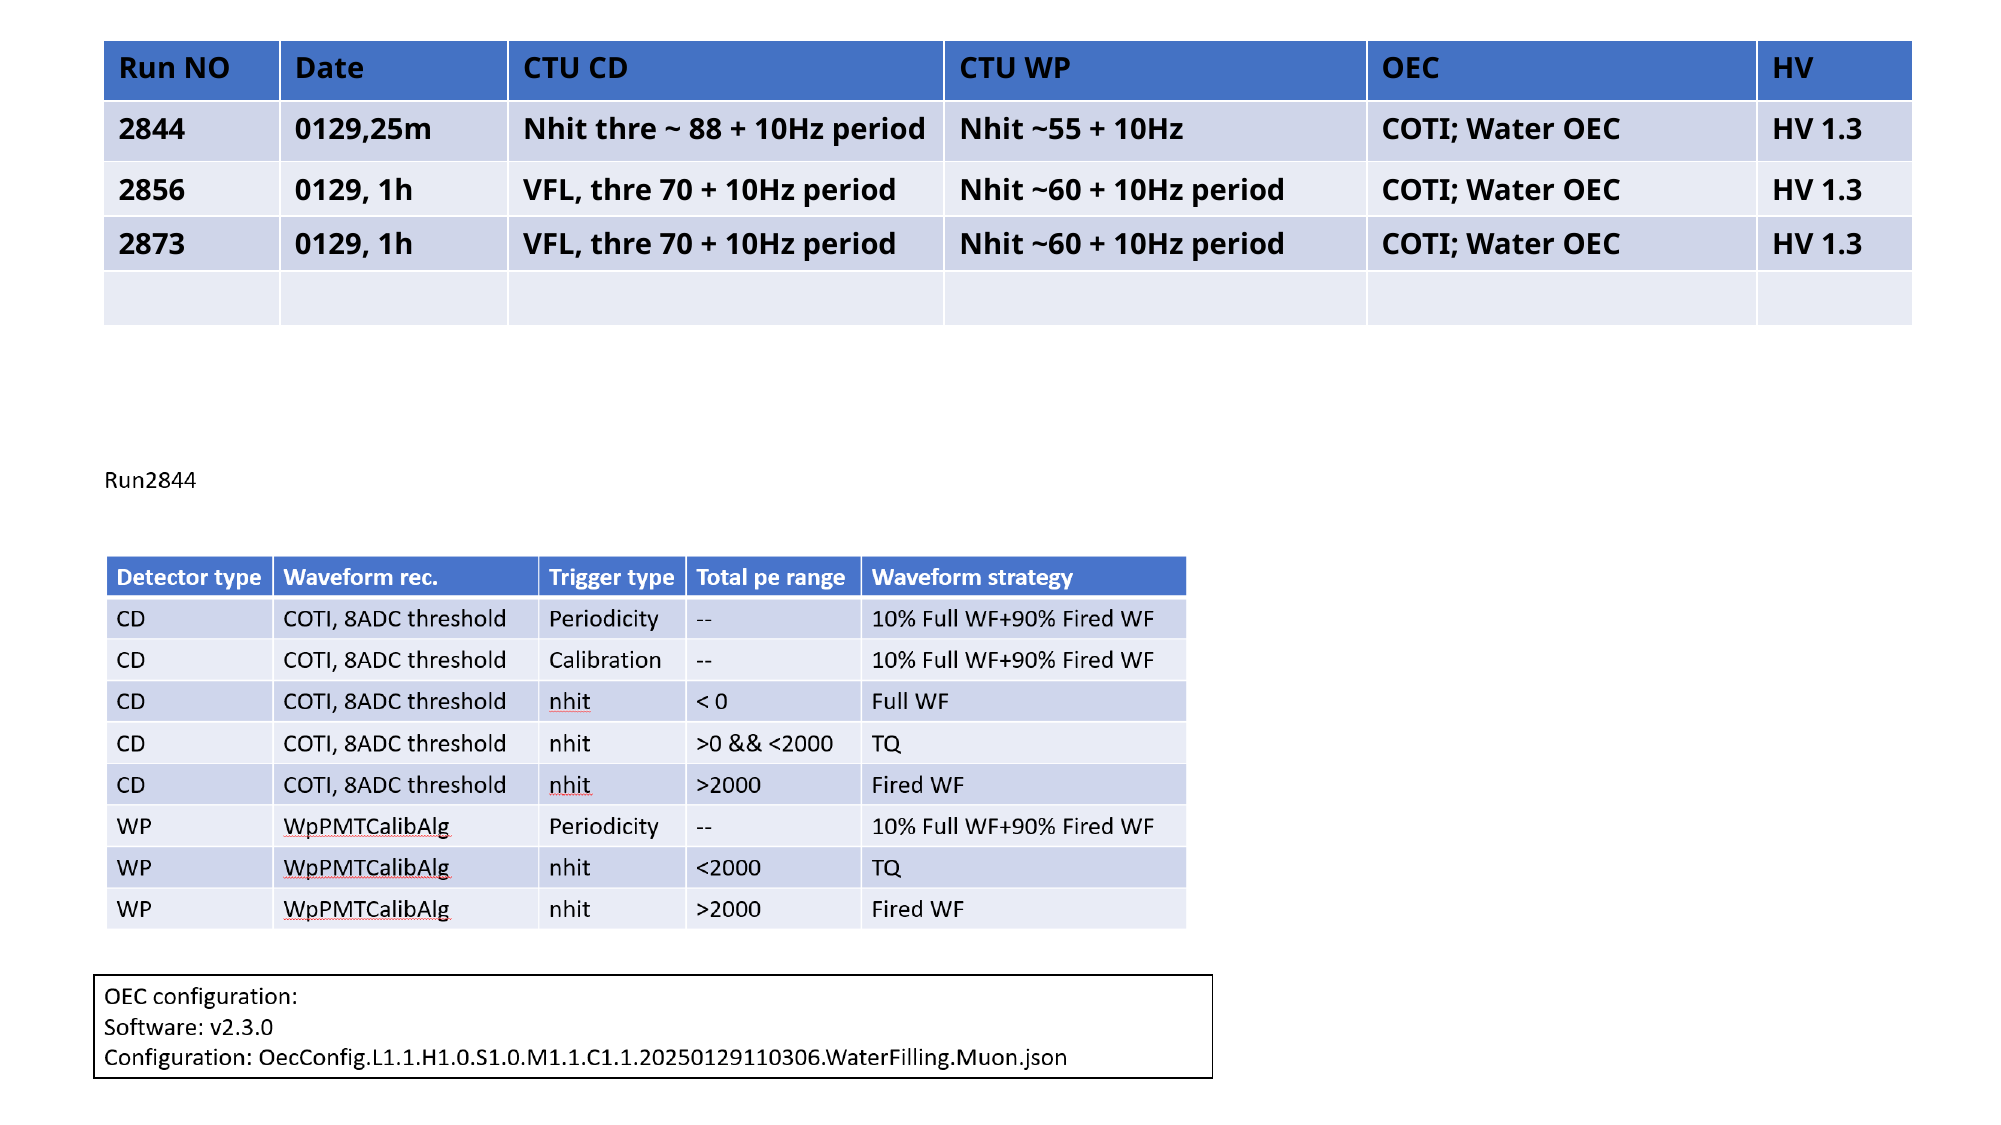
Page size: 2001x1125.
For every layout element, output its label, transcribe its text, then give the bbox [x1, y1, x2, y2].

table_cell 2844 [104, 102, 279, 161]
table_cell [509, 272, 943, 325]
table_cell 0129,25m [281, 102, 507, 161]
table_cell 0129, 1h [281, 162, 507, 215]
table_cell HV 1.3 [1758, 162, 1912, 215]
table_cell [945, 272, 1366, 325]
table_cell Nhit ~60 + 10Hz period [945, 217, 1366, 270]
table_cell COTI; Water OEC [1368, 217, 1756, 270]
table_cell Nhit ~60 + 10Hz period [945, 162, 1366, 215]
table_header HV [1758, 41, 1912, 100]
table_cell 0129, 1h [281, 217, 507, 270]
table_header OEC [1368, 41, 1756, 100]
table_cell Nhit thre ~ 88 + 10Hz period [509, 102, 943, 161]
table_header Run NO [104, 41, 279, 100]
table_cell [104, 272, 279, 325]
table_cell VFL, thre 70 + 10Hz period [509, 217, 943, 270]
table_cell COTI; Water OEC [1368, 102, 1756, 161]
table_cell HV 1.3 [1758, 102, 1912, 161]
table_header CTU CD [509, 41, 943, 100]
table_cell HV 1.3 [1758, 217, 1912, 270]
table_cell VFL, thre 70 + 10Hz period [509, 162, 943, 215]
table_cell [1758, 272, 1912, 325]
table_cell [1368, 272, 1756, 325]
table_cell 2856 [104, 162, 279, 215]
table_header Date [281, 41, 507, 100]
table_cell [281, 272, 507, 325]
table_cell 2873 [104, 217, 279, 270]
table_cell COTI; Water OEC [1368, 162, 1756, 215]
table_header CTU WP [945, 41, 1366, 100]
table_cell Nhit ~55 + 10Hz [945, 102, 1366, 161]
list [77, 456, 1228, 1098]
